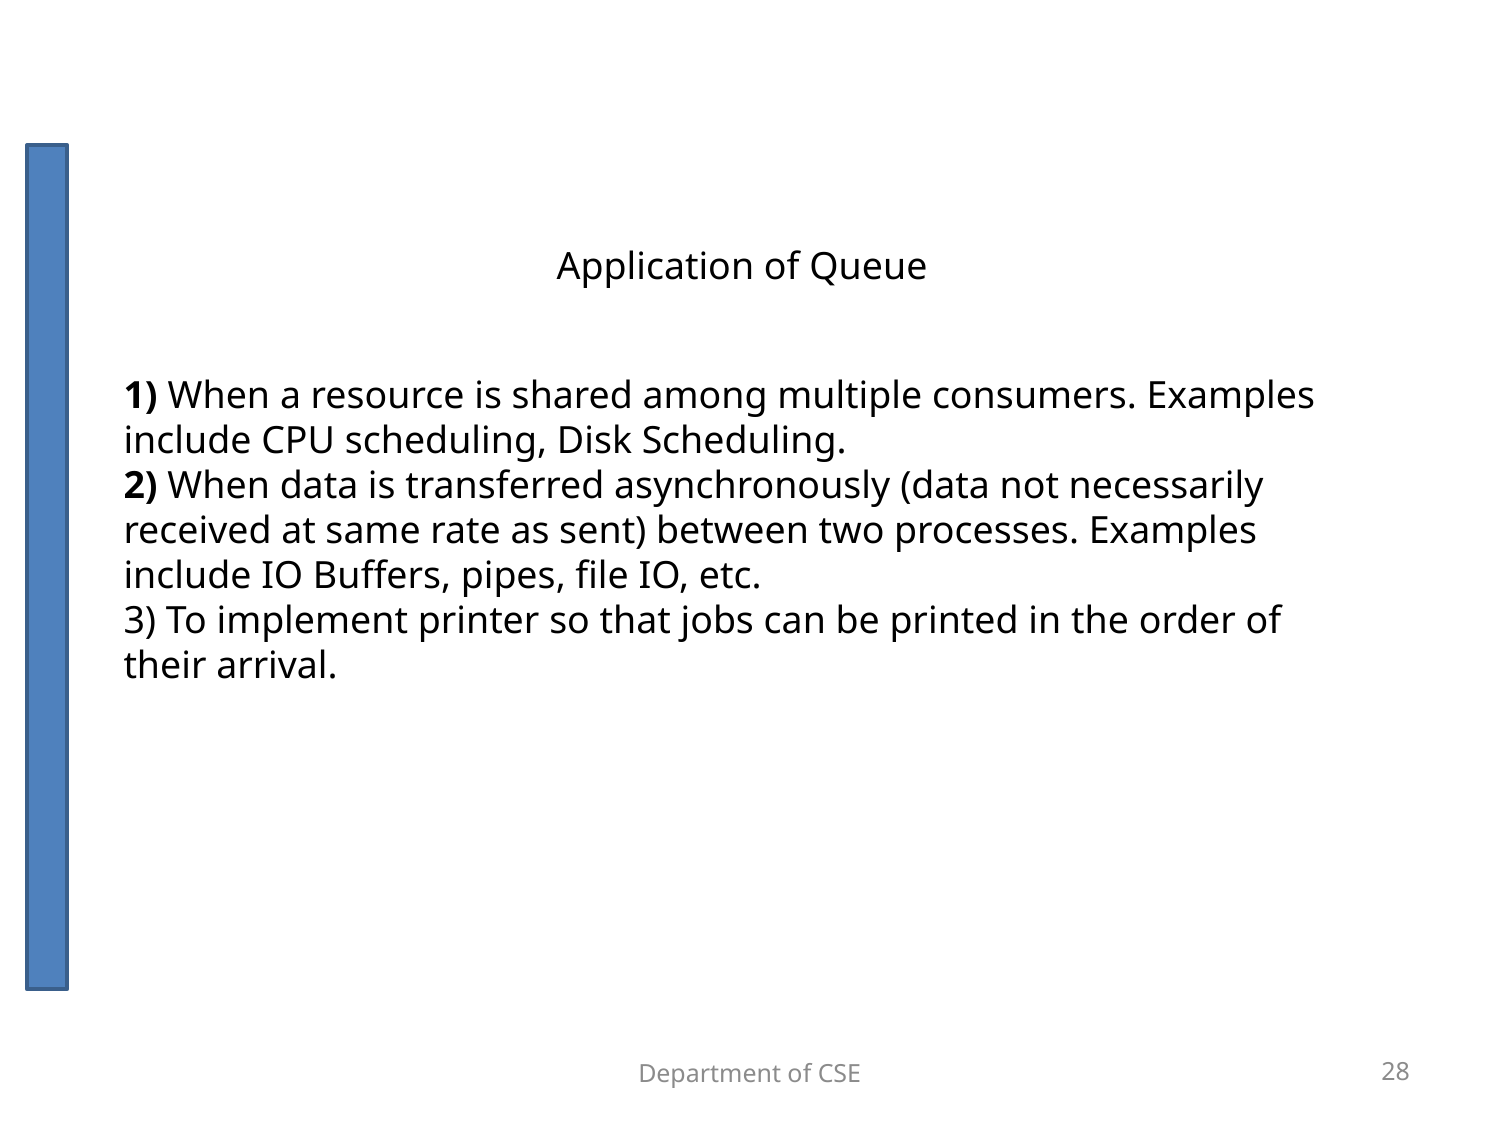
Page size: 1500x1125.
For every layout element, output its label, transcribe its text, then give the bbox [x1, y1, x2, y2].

text_box [25, 143, 69, 991]
slide_number 28 [1074, 1042, 1425, 1103]
footer Department of CSE [512, 1042, 988, 1103]
text_box 1) When a resource is shared among multiple consumers. Examples include CPU scheduling, Disk Scheduling. 2) When data is transferred asynchronously (data not necessarily received at same rate as sent) between two processes. Examples include IO Buffers, pipes, file IO, etc. 3) To implement printer so that jobs can be printed in the order of their arrival. [108, 363, 1373, 694]
text_box Application of Queue [541, 234, 1145, 295]
